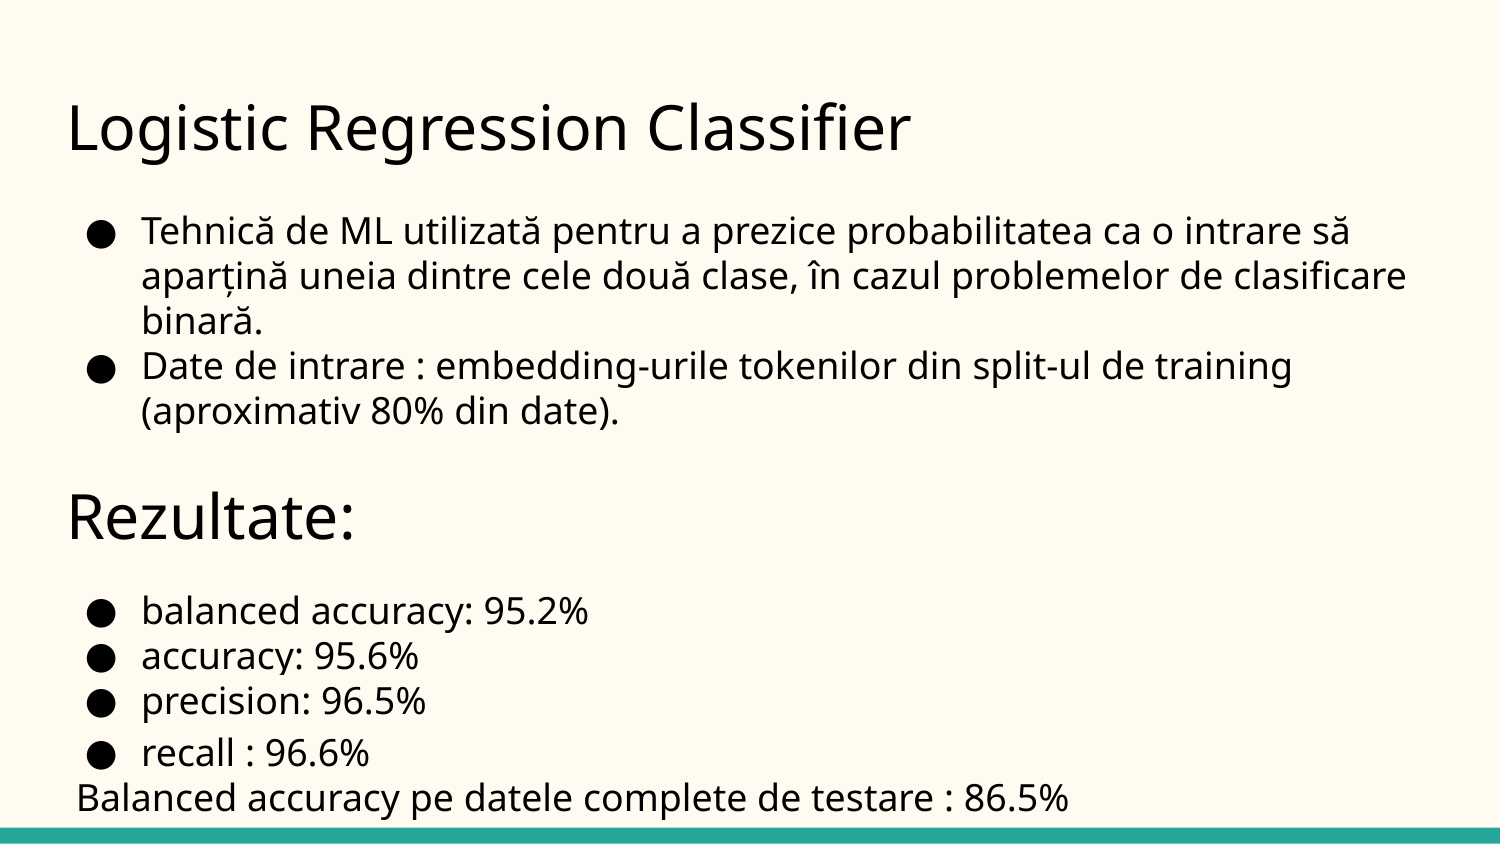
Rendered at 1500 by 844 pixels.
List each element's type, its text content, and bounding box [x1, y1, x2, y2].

list Tehnică de ML utilizată pentru a prezice probabilitatea ca o intrare să aparțină uneia dintre cele două clase, în cazul problemelor de clasificare binară. Date de intrare : embedding-urile tokenilor din split-ul de training (aproximativ 80% din date). Rezultate: balanced accuracy: 95.2% accuracy: 95.6% precision: 96.5% recall : 96.6% Balanced accuracy pe datele complete de testare : 86.5% [51, 192, 1449, 795]
title Logistic Regression Classifier [51, 72, 1449, 174]
